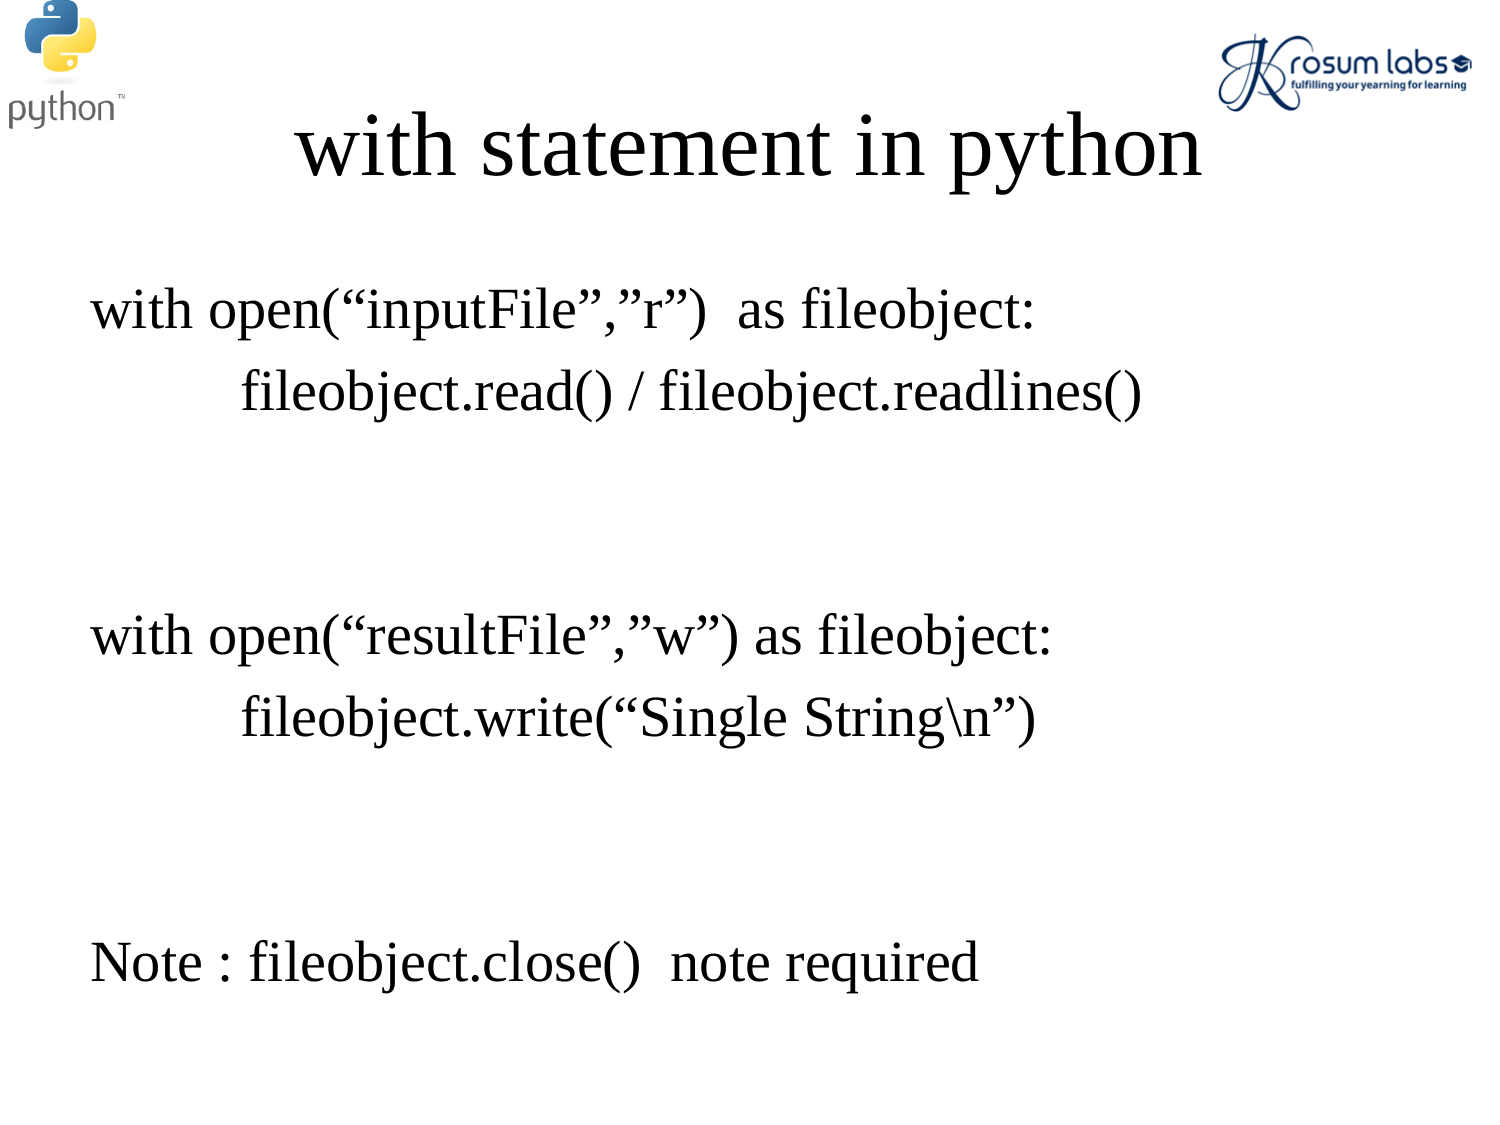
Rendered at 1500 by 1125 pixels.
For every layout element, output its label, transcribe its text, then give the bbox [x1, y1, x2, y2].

list with open(“inputFile”,”r”) as fileobject: fileobject.read() / fileobject.readlines() with open(“resultFile”,”w”) as fileobject: fileobject.write(“Single String\n”) Note : fileobject.close() note required [75, 262, 1425, 1005]
title with statement in python [75, 45, 1425, 233]
picture [9, 0, 126, 130]
picture [1197, 24, 1488, 112]
